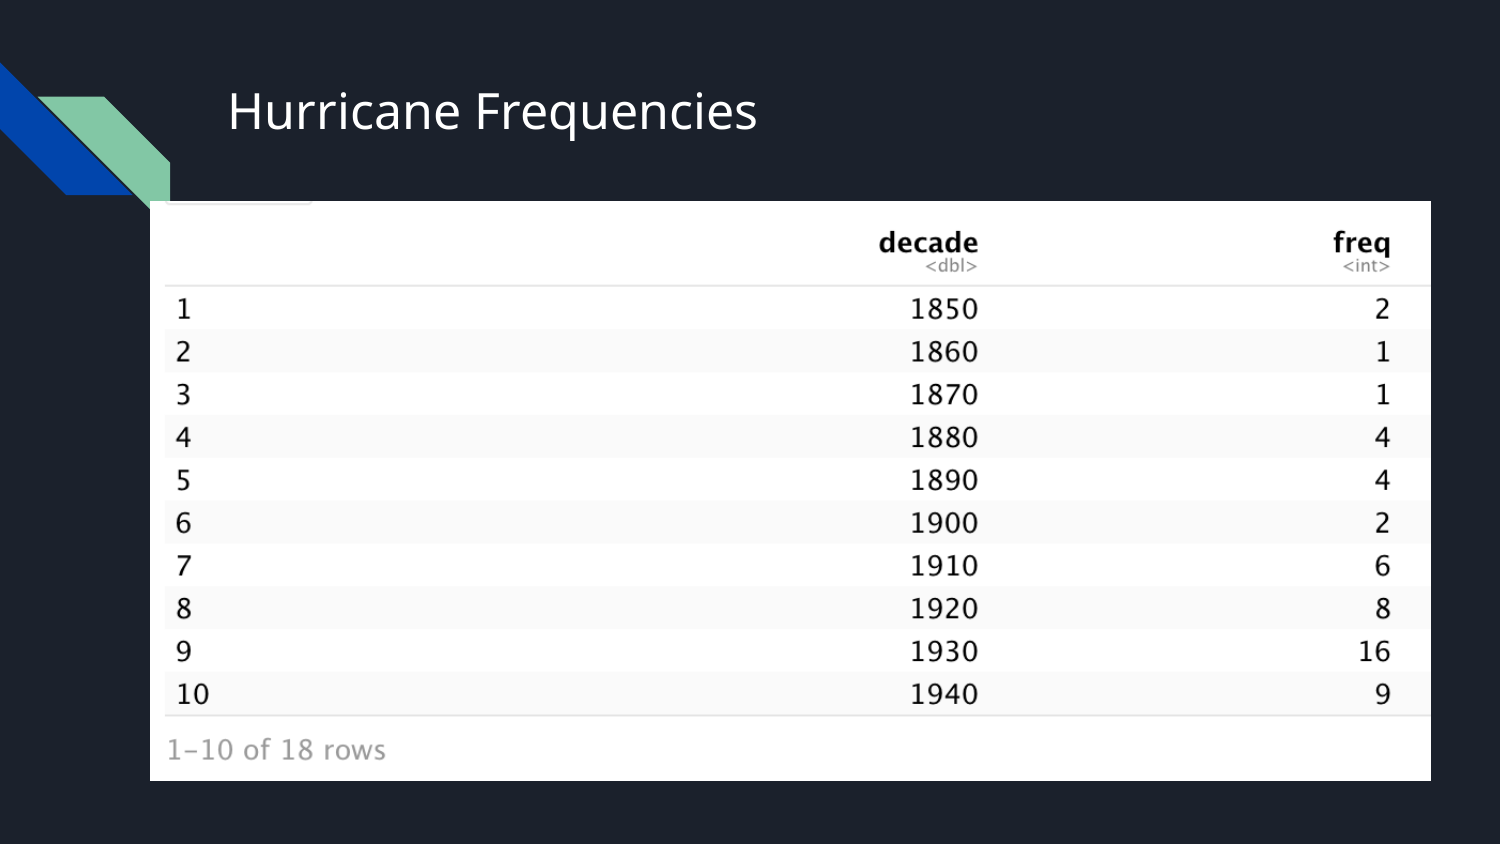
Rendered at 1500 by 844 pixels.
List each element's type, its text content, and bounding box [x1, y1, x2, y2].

picture [149, 200, 1431, 781]
title Hurricane Frequencies [212, 64, 1368, 199]
